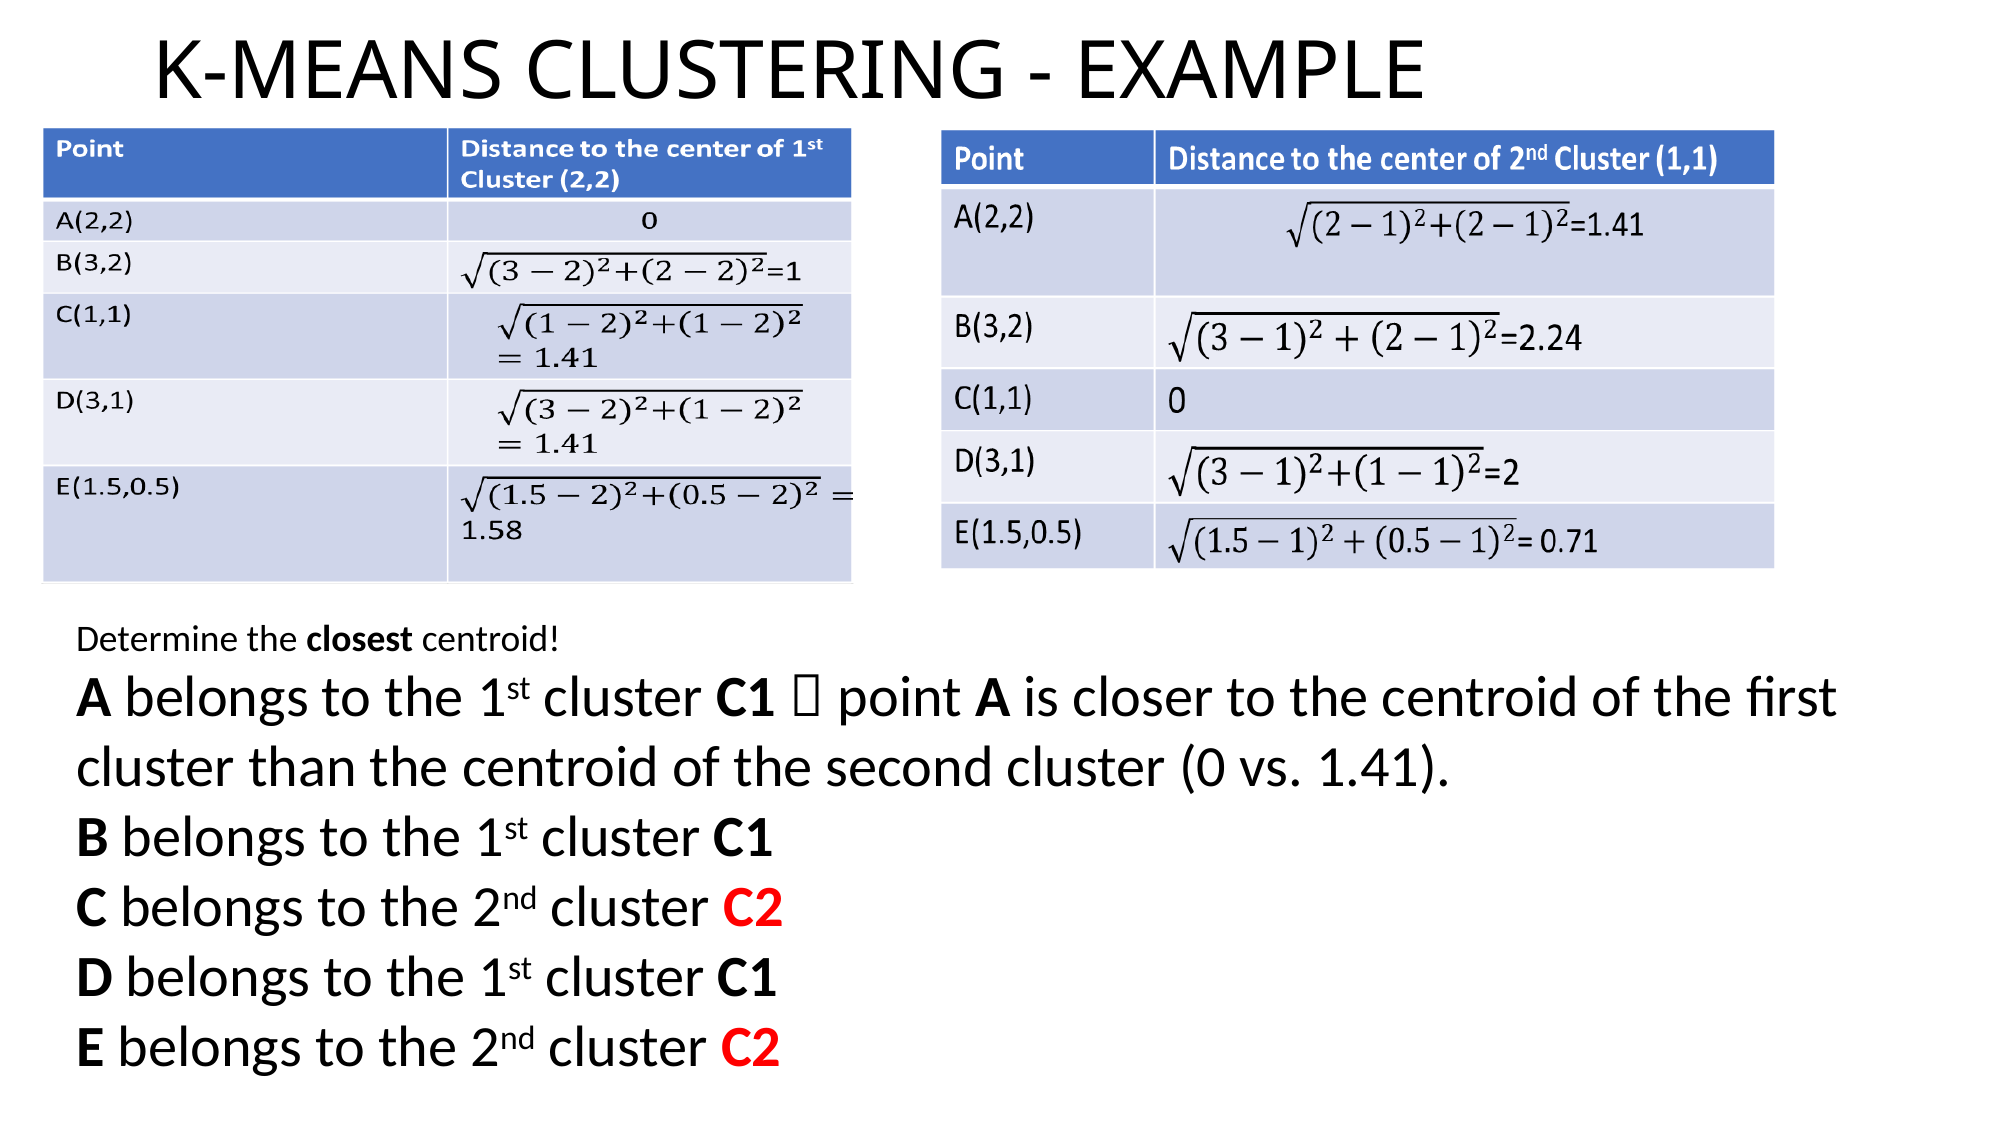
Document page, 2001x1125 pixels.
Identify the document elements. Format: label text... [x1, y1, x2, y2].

text_box Determine the closest centroid! A belongs to the 1st cluster C1  point A is closer to the centroid of the first cluster than the centroid of the second cluster (0 vs. 1.41). B belongs to the 1st cluster C1 C belongs to the 2nd cluster C2 D belongs to the 1st cluster C1 E belongs to the 2nd cluster C2 [61, 606, 1921, 1125]
title K-MEANS CLUSTERING - EXAMPLE [137, 21, 1863, 124]
picture [939, 123, 1779, 584]
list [41, 123, 856, 584]
